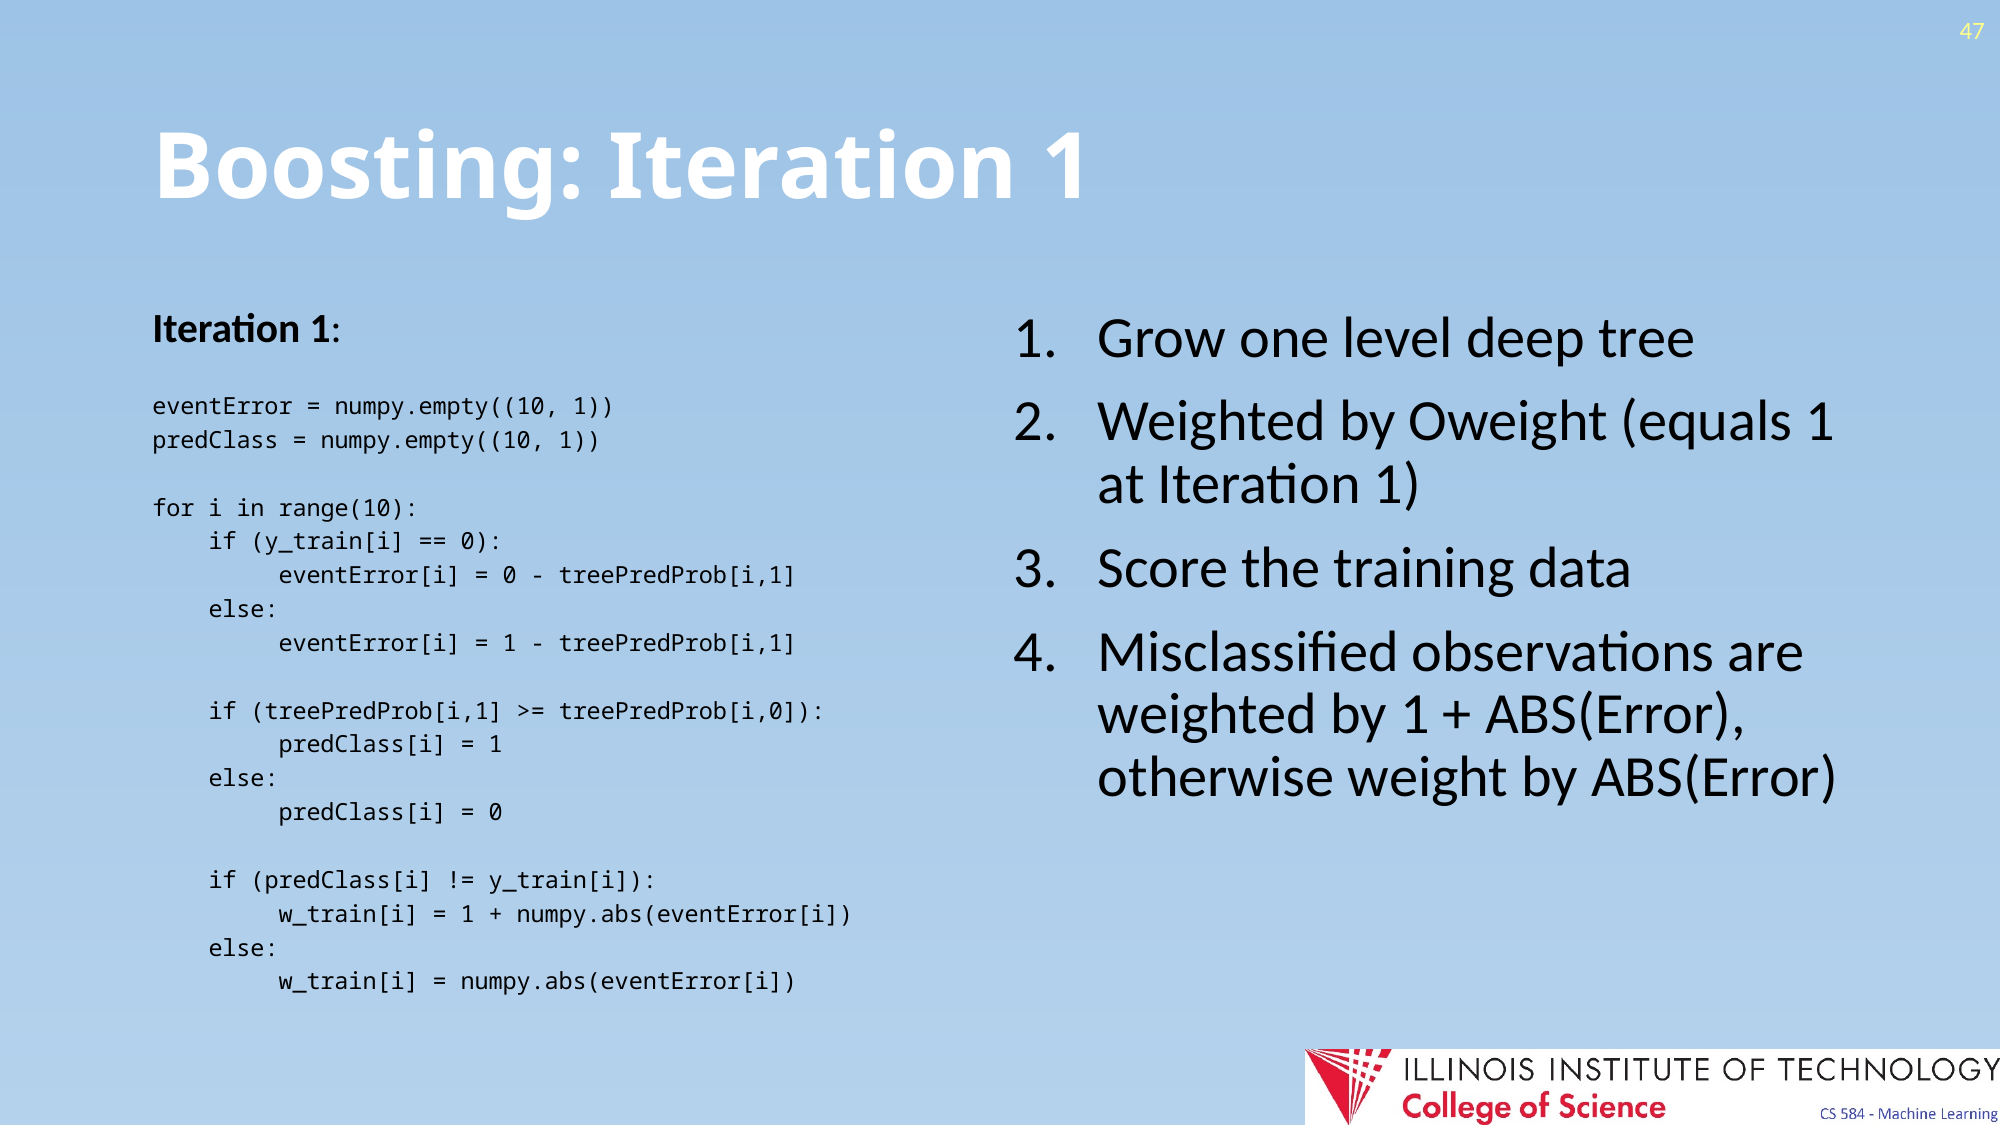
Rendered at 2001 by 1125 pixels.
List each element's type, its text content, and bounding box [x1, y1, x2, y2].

picture [1305, 1049, 2000, 1125]
title Boosting: Iteration 1 [137, 59, 1863, 278]
text_box Grow one level deep tree Weighted by Oweight (equals 1 at Iteration 1) Score the training data Misclassified observations are weighted by 1 + ABS(Error), otherwise weight by ABS(Error) [998, 299, 1863, 1014]
slide_number 47 [1550, 0, 2000, 60]
list Iteration 1: eventError = numpy.empty((10, 1)) predClass = numpy.empty((10, 1)) for i in range(10): if (y_train[i] == 0): eventError[i] = 0 - treePredProb[i,1] else: eventError[i] = 1 - treePredProb[i,1] if (treePredProb[i,1] >= treePredProb[i,0]): predClass[i] = 1 else: predClass[i] = 0 if (predClass[i] != y_train[i]): w_train[i] = 1 + numpy.abs(eventError[i]) else: w_train[i] = numpy.abs(eventError[i]) [137, 299, 998, 1014]
